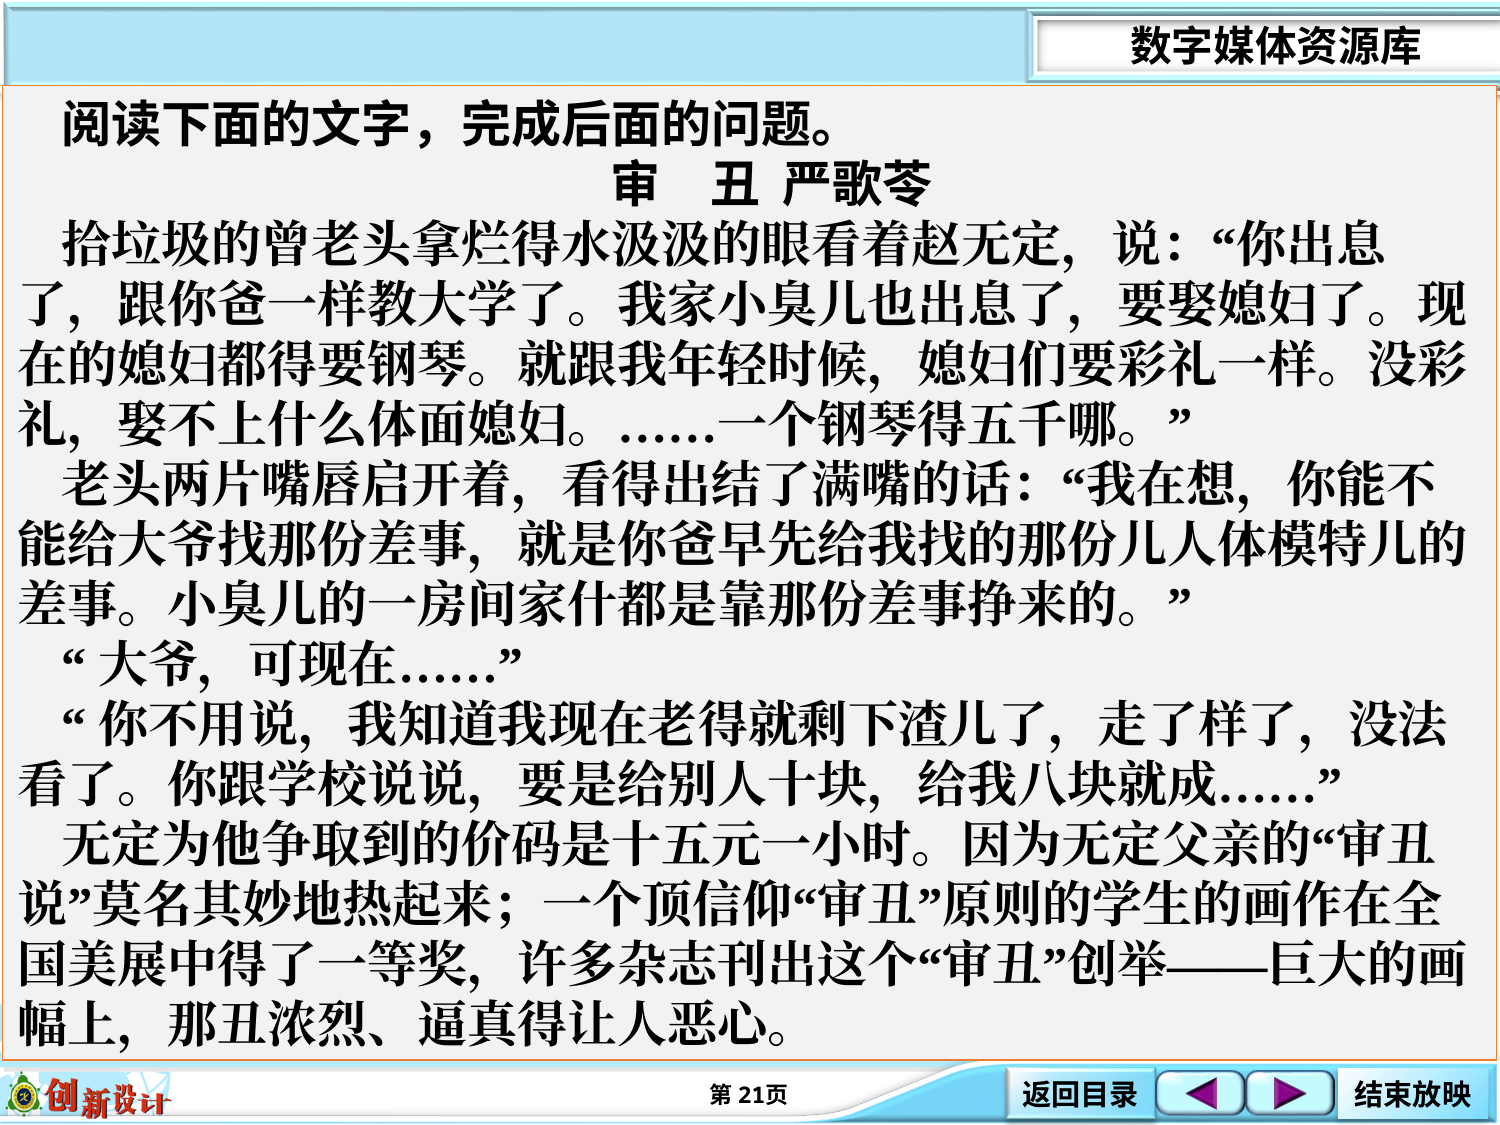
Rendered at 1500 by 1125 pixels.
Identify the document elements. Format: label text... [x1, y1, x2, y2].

picture [0, 1044, 1500, 1125]
text_box 阅读下面的文字，完成后面的问题。 审 丑 严歌苓 拾垃圾的曾老头拿烂得水汲汲的眼看着赵无定，说：“你出息了，跟你爸一样教大学了。我家小臭儿也出息了，要娶媳妇了。现在的媳妇都得要钢琴。就跟我年轻时候，媳妇们要彩礼一样。没彩礼，娶不上什么体面媳妇。……一个钢琴得五千哪。” 老头两片嘴唇启开着，看得出结了满嘴的话：“我在想，你能不能给大爷找那份差事，就是你爸早先给我找的那份儿人体模特儿的差事。小臭儿的一房间家什都是靠那份差事挣来的。” “大爷，可现在……” “你不用说，我知道我现在老得就剩下渣儿了，走了样了，没法看了。你跟学校说说，要是给别人十块，给我八块就成……” 无定为他争取到的价码是十五元一小时。因为无定父亲的“审丑说”莫名其妙地热起来；一个顶信仰“审丑”原则的学生的画作在全国美展中得了一等奖，许多杂志刊出这个“审丑”创举——巨大的画幅上，那丑浓烈、逼真得让人恶心。 [2, 85, 1497, 1061]
picture [0, 0, 1500, 112]
